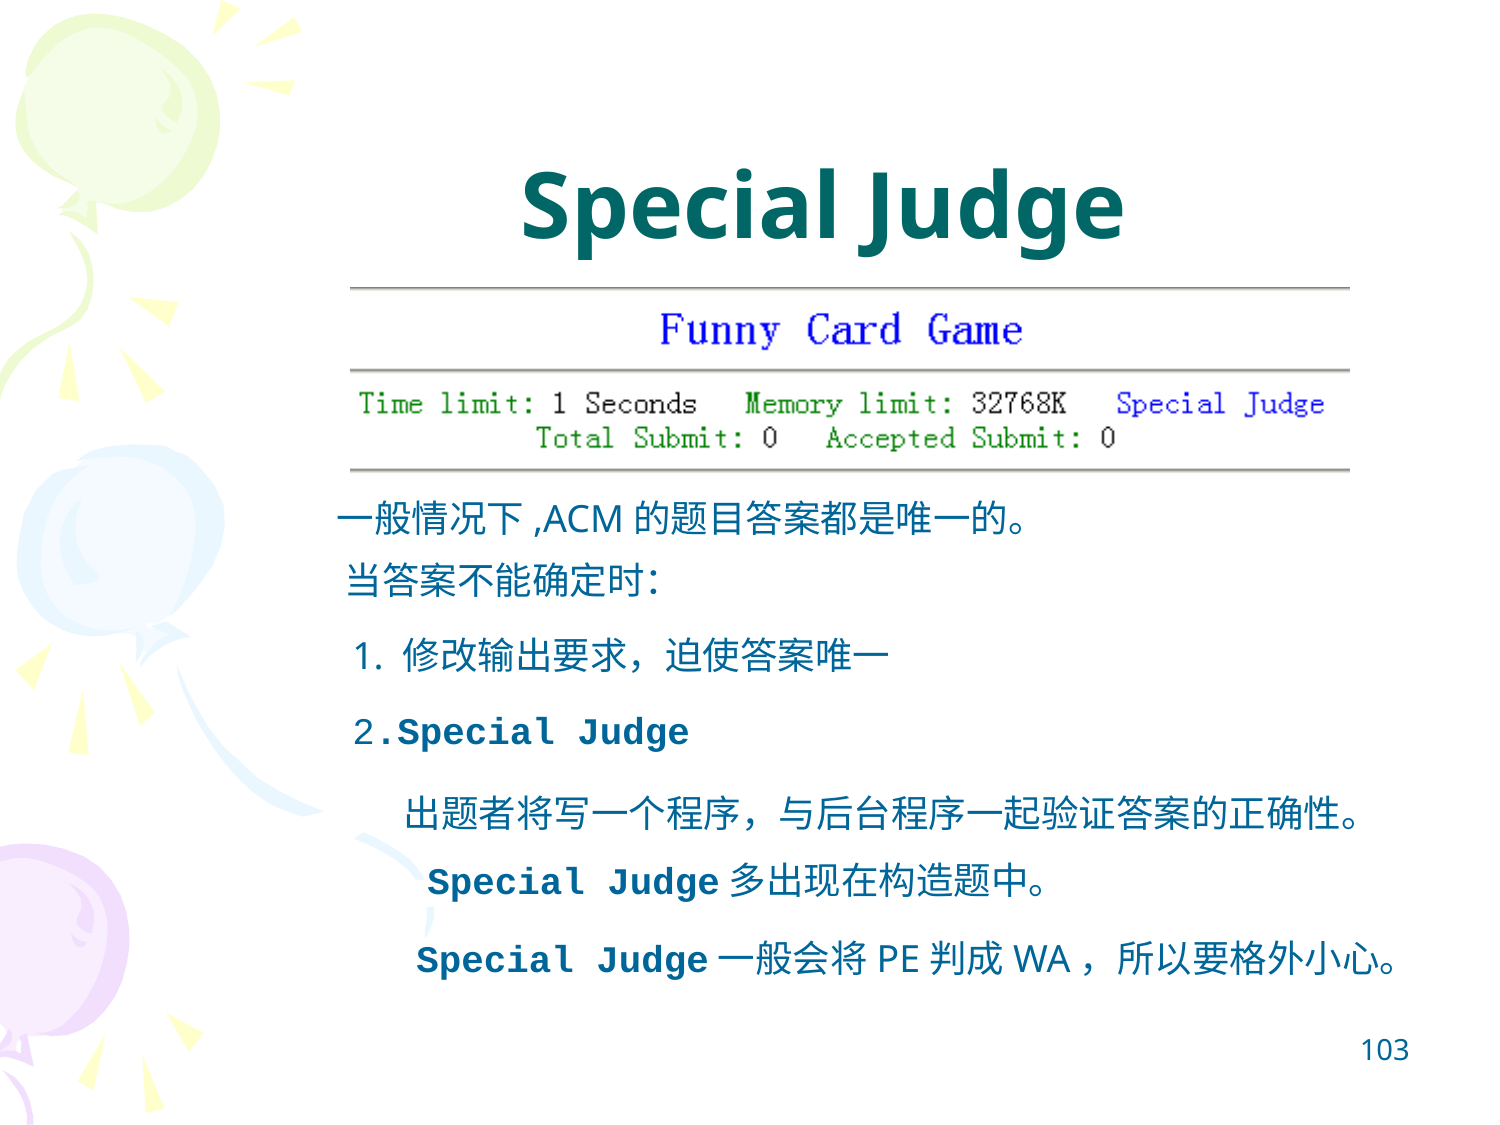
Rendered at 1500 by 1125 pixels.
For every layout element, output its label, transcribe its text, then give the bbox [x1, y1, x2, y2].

text_box 1. 修改输出要求，迫使答案唯一 [337, 624, 1038, 685]
text_box Special Judge一般会将PE判成WA，所以要格外小心。 [362, 927, 1450, 987]
text_box 2.Special Judge [337, 699, 975, 760]
title Special Judge [147, 50, 1500, 266]
slide_number 103 [1074, 1024, 1425, 1100]
picture [349, 287, 1350, 475]
text_box [350, 500, 1363, 561]
text_box 一般情况下,ACM的题目答案都是唯一的。 [287, 487, 1338, 548]
text_box 出题者将写一个程序，与后台程序一起验证答案的正确性。 [337, 782, 1438, 842]
text_box Special Judge多出现在构造题中。 [412, 849, 1350, 910]
text_box 当答案不能确定时： [312, 549, 1138, 610]
